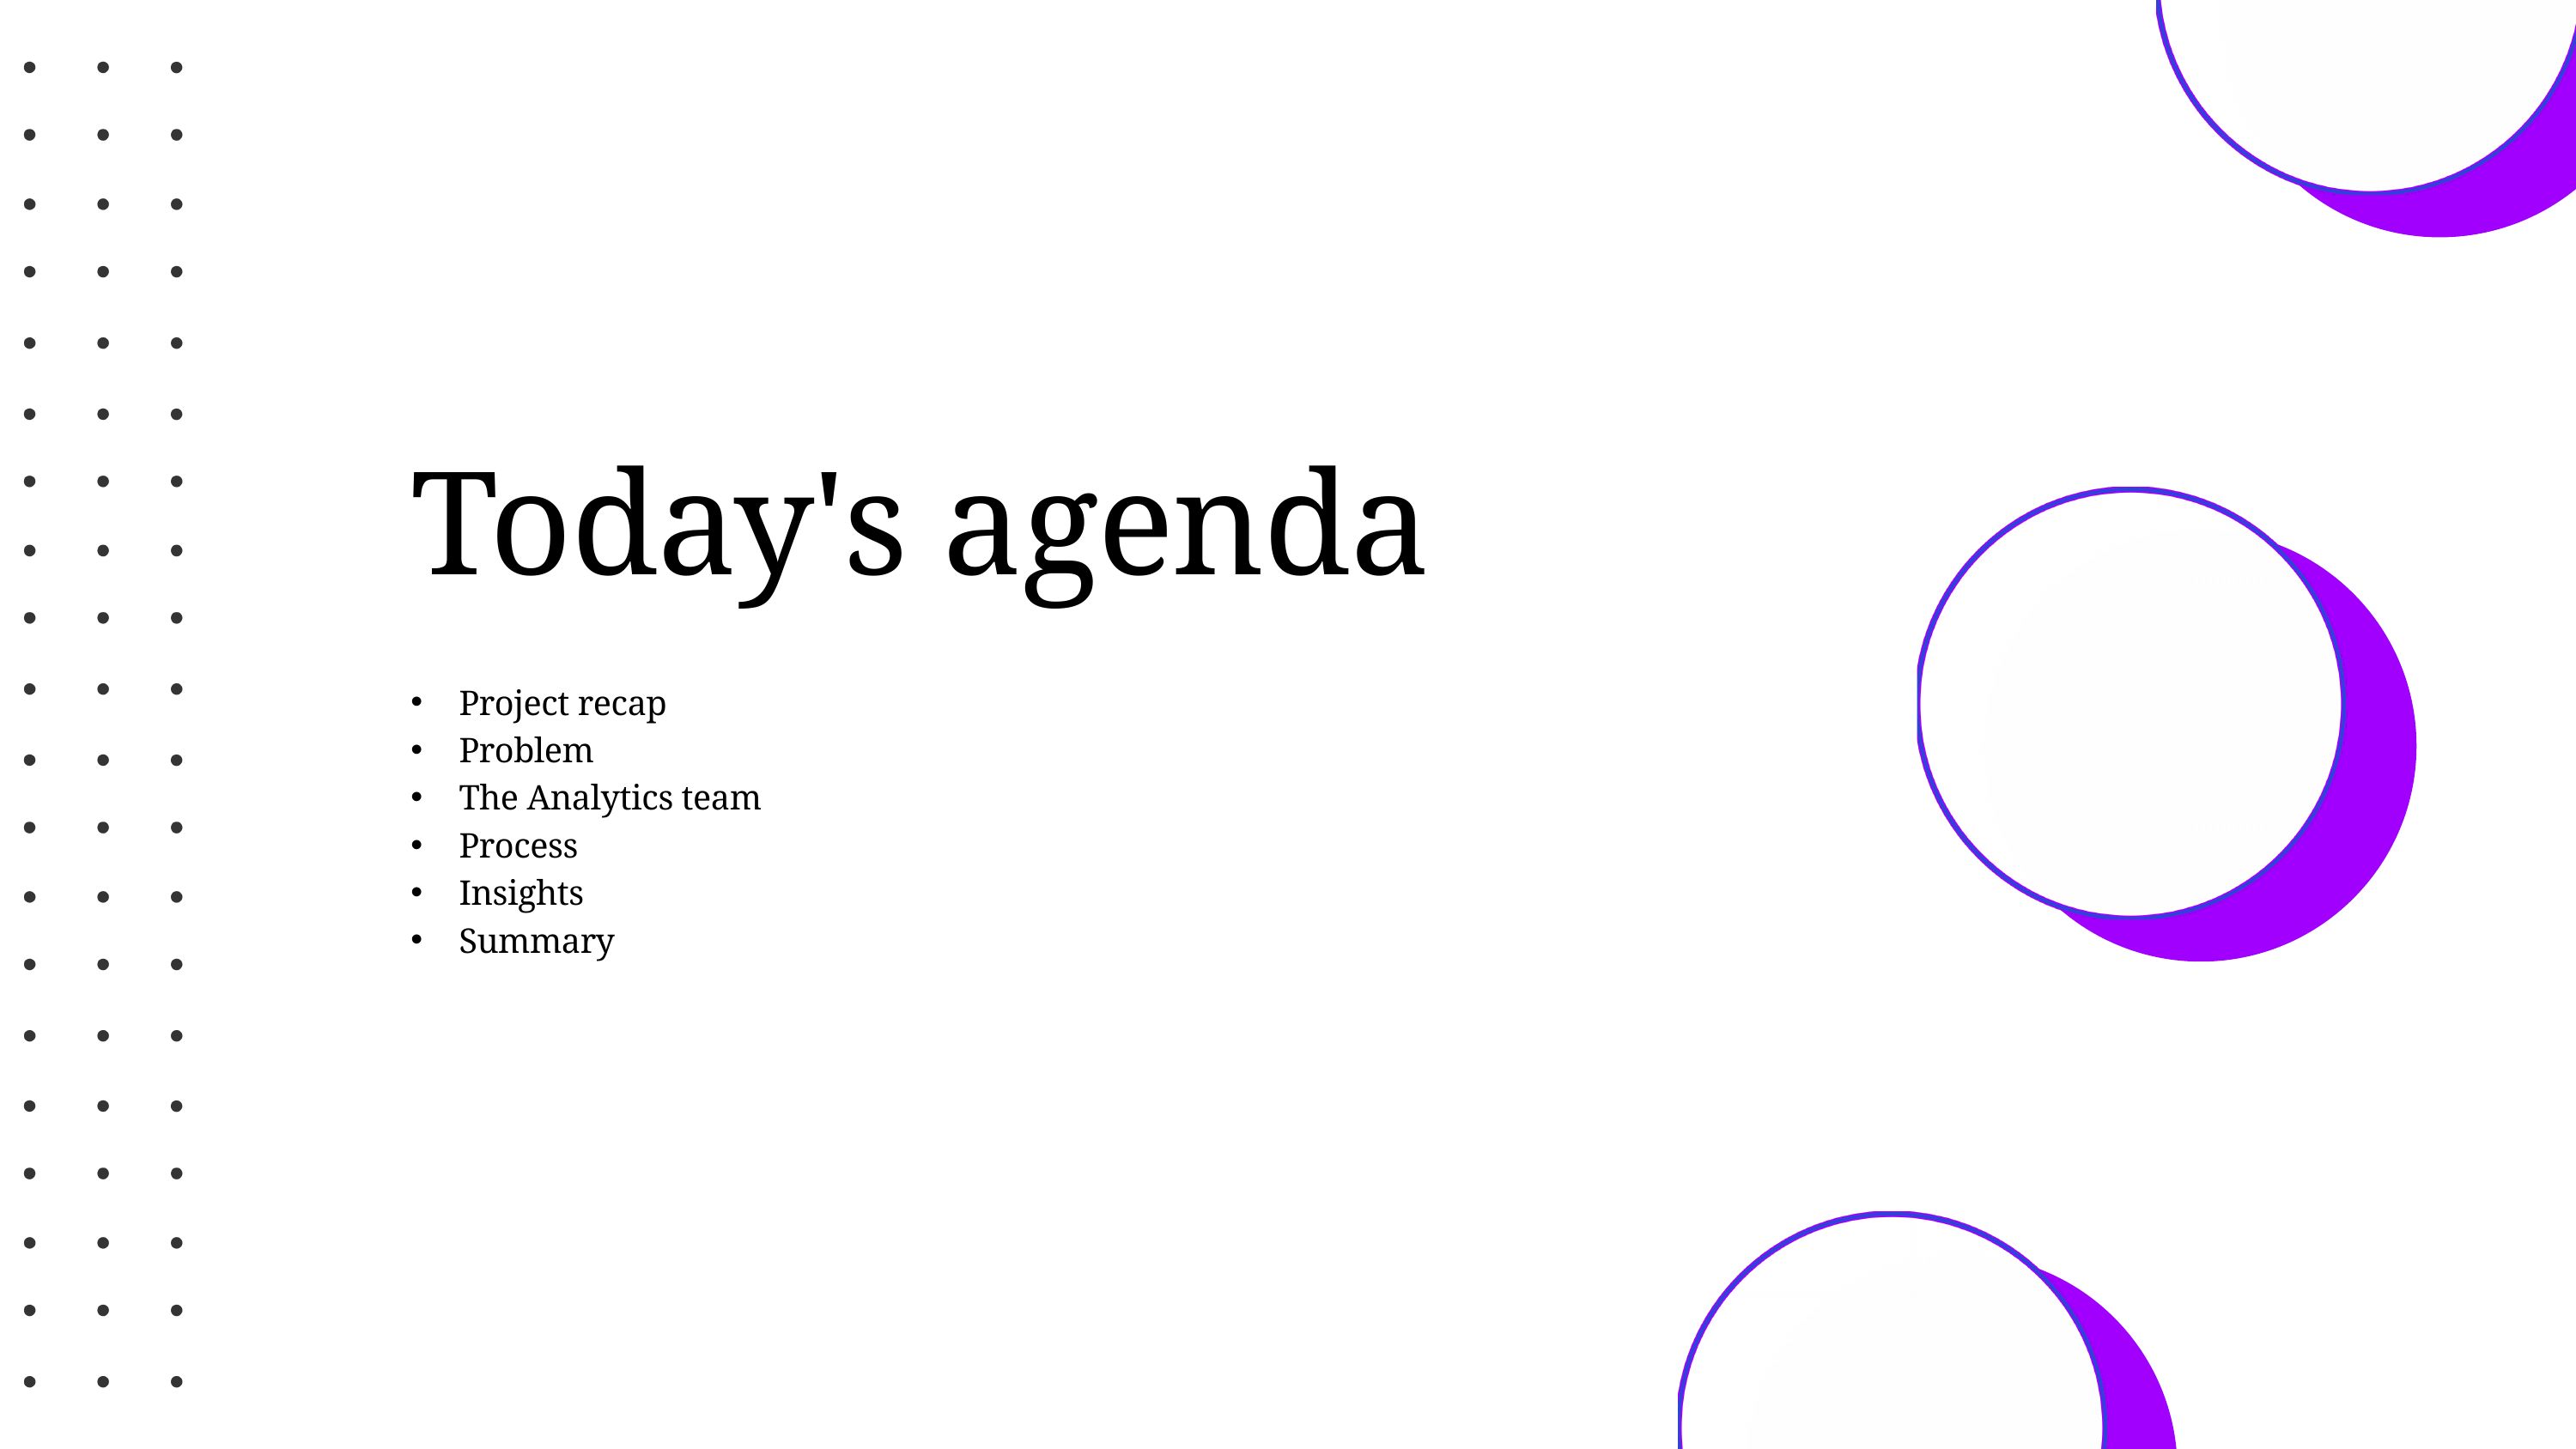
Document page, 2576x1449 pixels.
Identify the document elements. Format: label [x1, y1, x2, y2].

text_box [410, 431, 1633, 962]
text_box [1917, 487, 2417, 962]
text_box [2155, 0, 2576, 238]
text_box [0, 57, 187, 1392]
text_box [1677, 1210, 2178, 1449]
